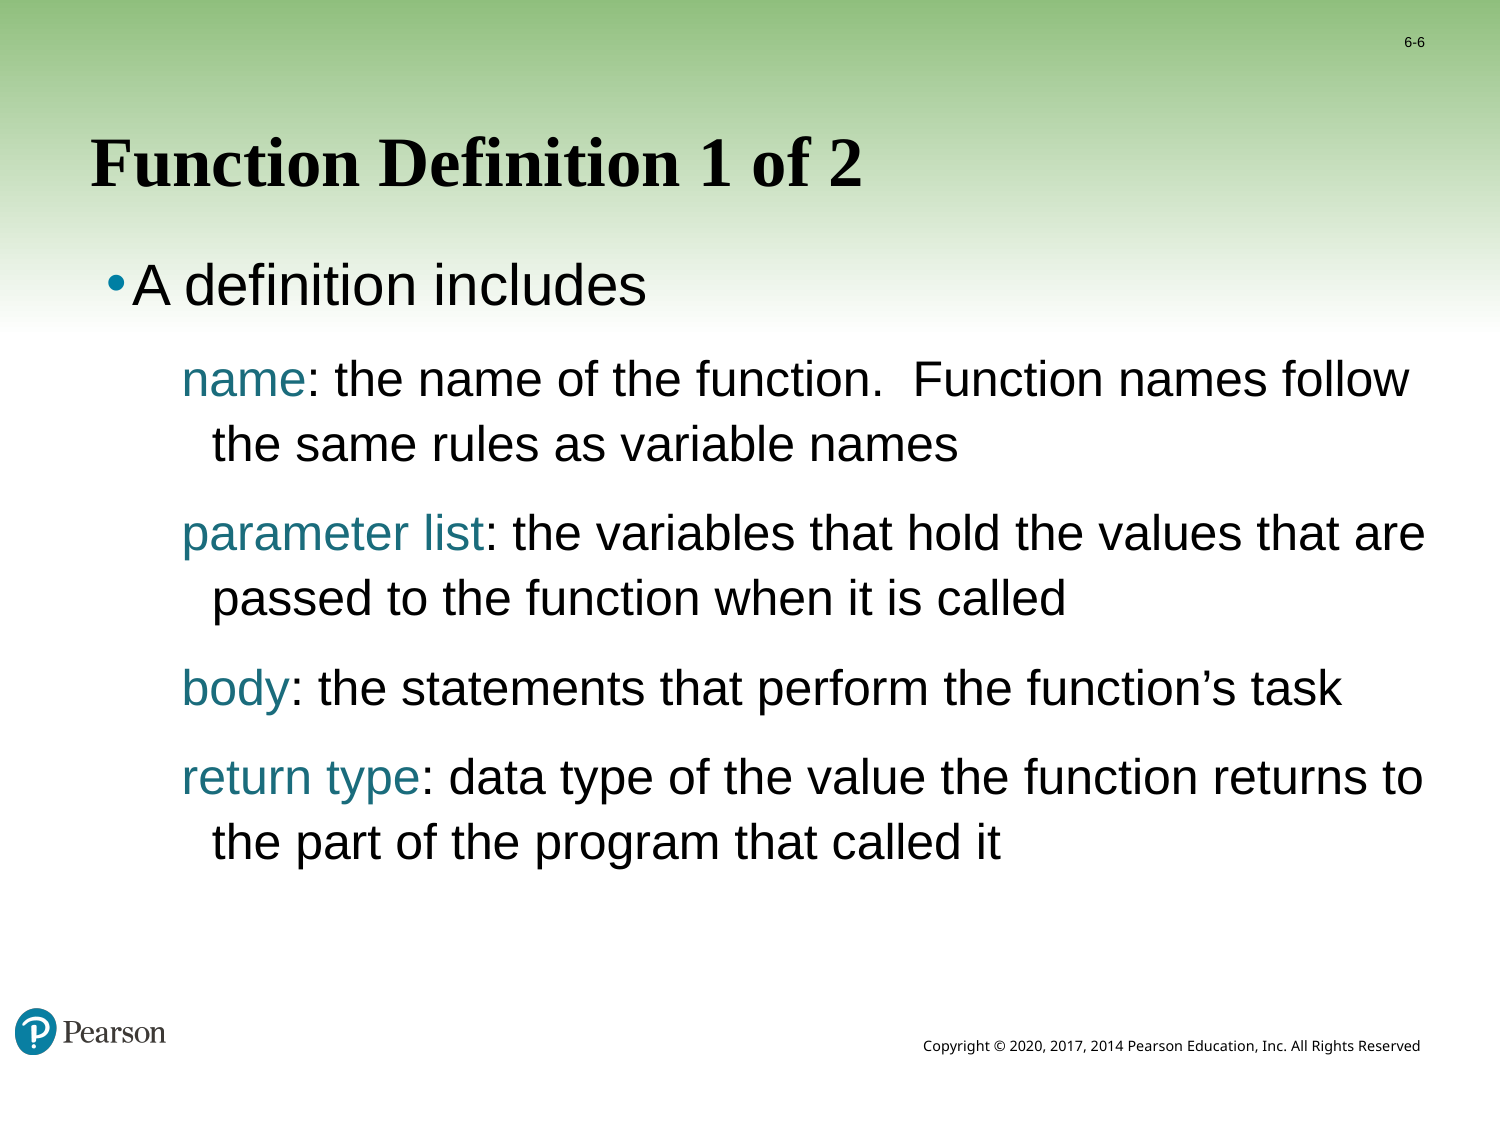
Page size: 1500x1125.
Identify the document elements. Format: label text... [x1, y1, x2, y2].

picture [15, 1008, 30, 1024]
list A definition includes name: the name of the function. Function names follow the same rules as variable names parameter list: the variables that hold the values that are passed to the function when it is called body: the statements that perform the function’s task return type: data type of the value the function returns to the part of the program that called it [75, 237, 1450, 975]
picture [23, 1017, 49, 1042]
title Function Definition 1 of 2 [75, 35, 1425, 216]
slide_number 6-6 [1389, 18, 1480, 49]
picture [41, 1008, 166, 1055]
picture [15, 1041, 26, 1055]
